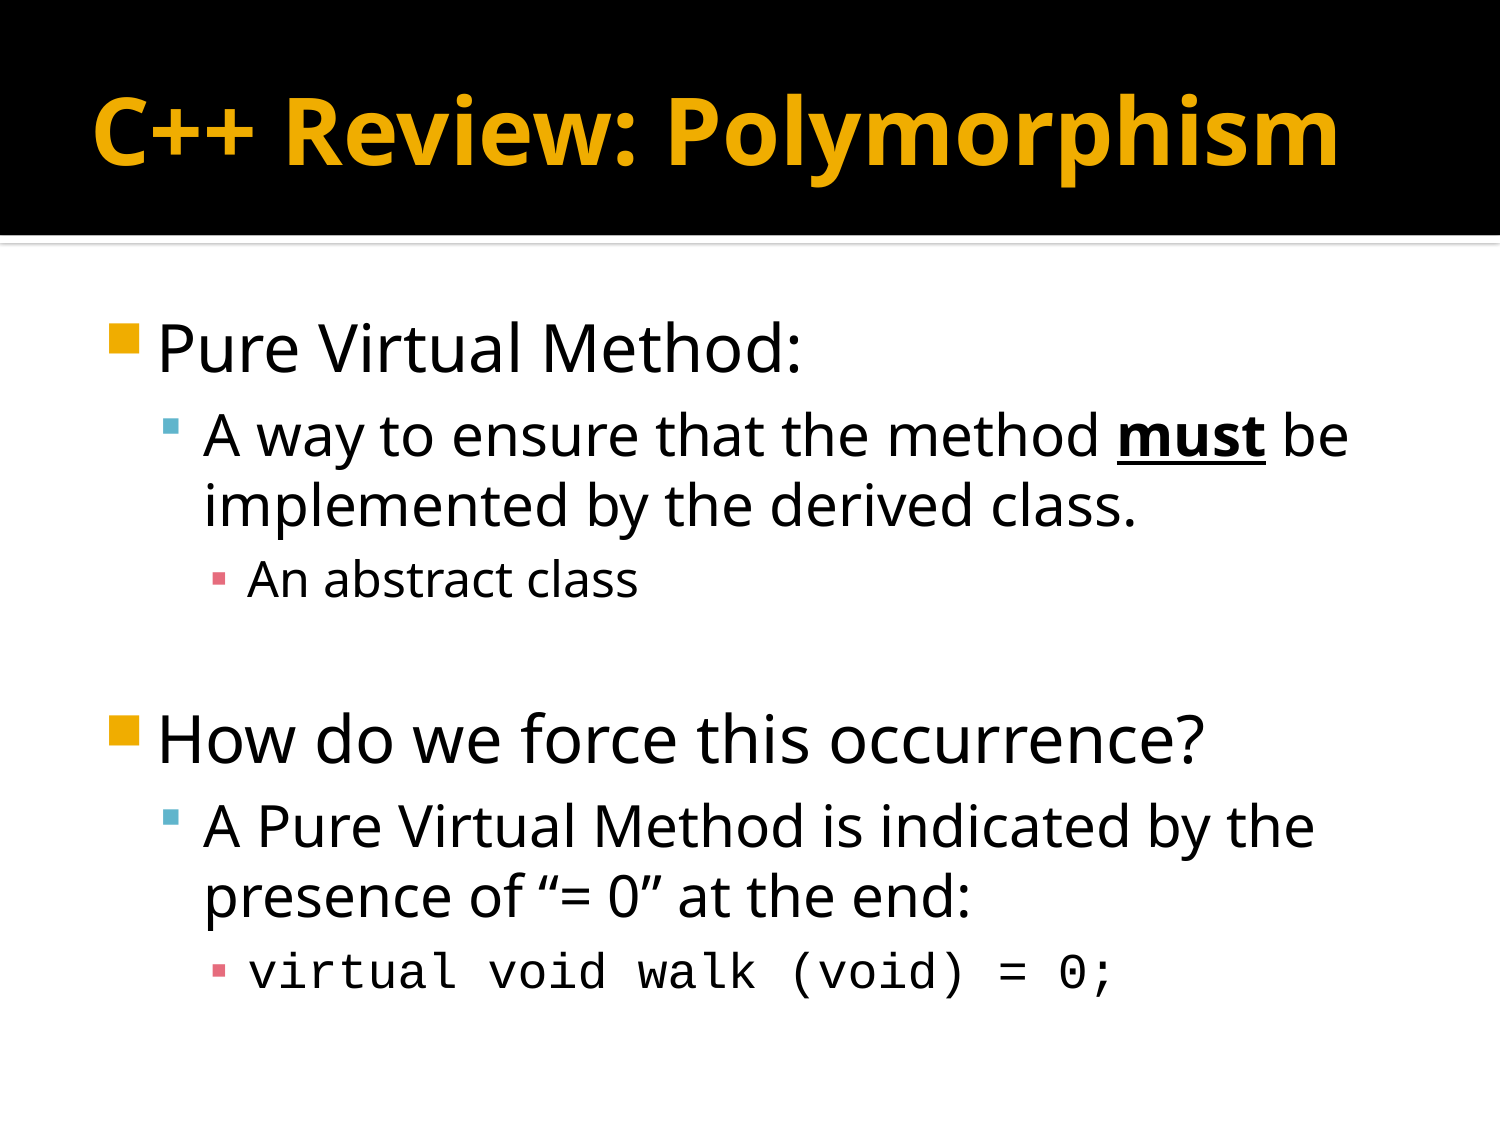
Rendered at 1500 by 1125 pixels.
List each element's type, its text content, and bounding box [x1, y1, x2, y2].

list Pure Virtual Method: A way to ensure that the method must be implemented by the derived class. An abstract class How do we force this occurrence? A Pure Virtual Method is indicated by the presence of “= 0” at the end: virtual void walk (void) = 0; [75, 291, 1425, 1050]
title C++ Review: Polymorphism [75, 25, 1425, 231]
